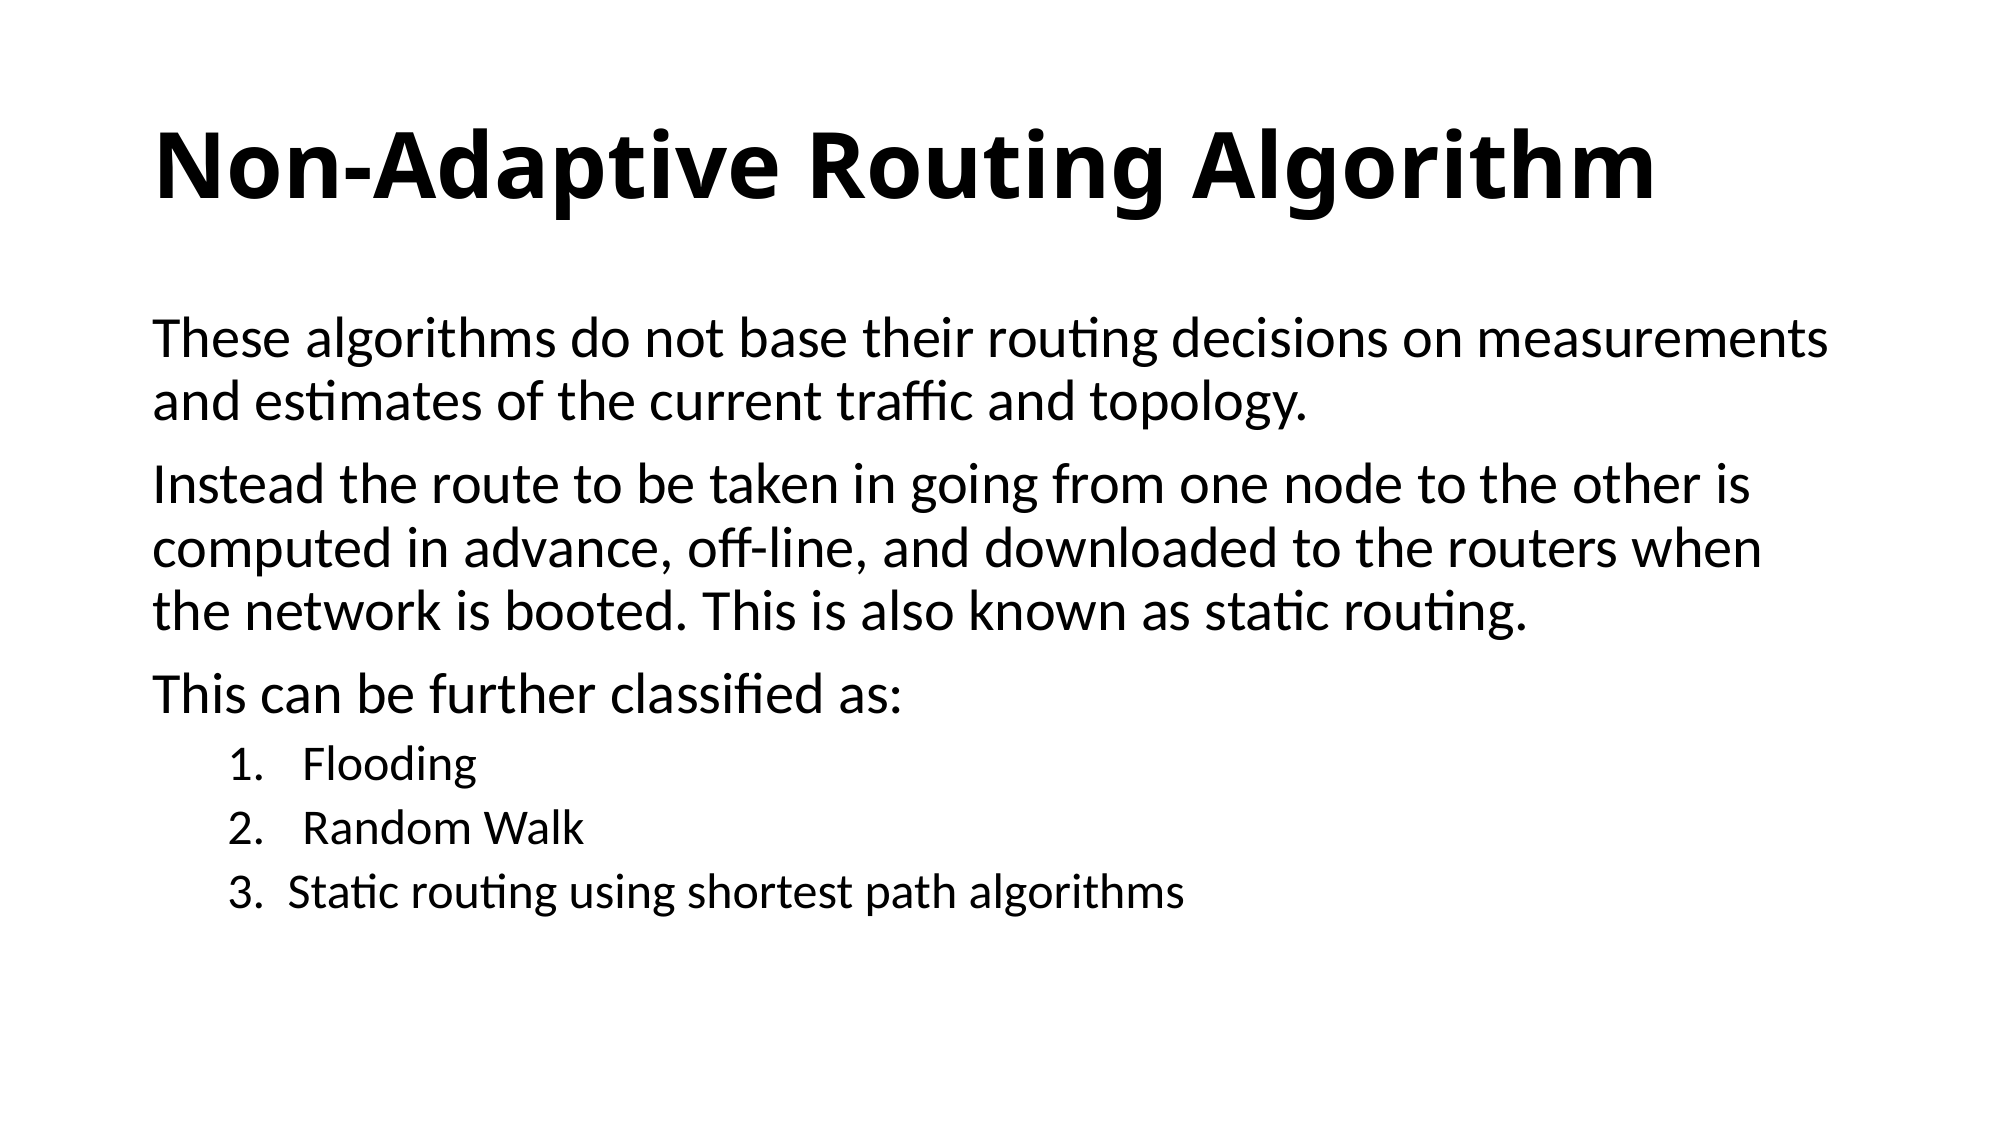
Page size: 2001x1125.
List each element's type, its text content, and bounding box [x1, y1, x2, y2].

list These algorithms do not base their routing decisions on measurements and estimates of the current traffic and topology. Instead the route to be taken in going from one node to the other is computed in advance, off-line, and downloaded to the routers when the network is booted. This is also known as static routing. This can be further classified as: Flooding Random Walk 3. Static routing using shortest path algorithms [137, 299, 1863, 1014]
title Non-Adaptive Routing Algorithm [137, 59, 1863, 278]
